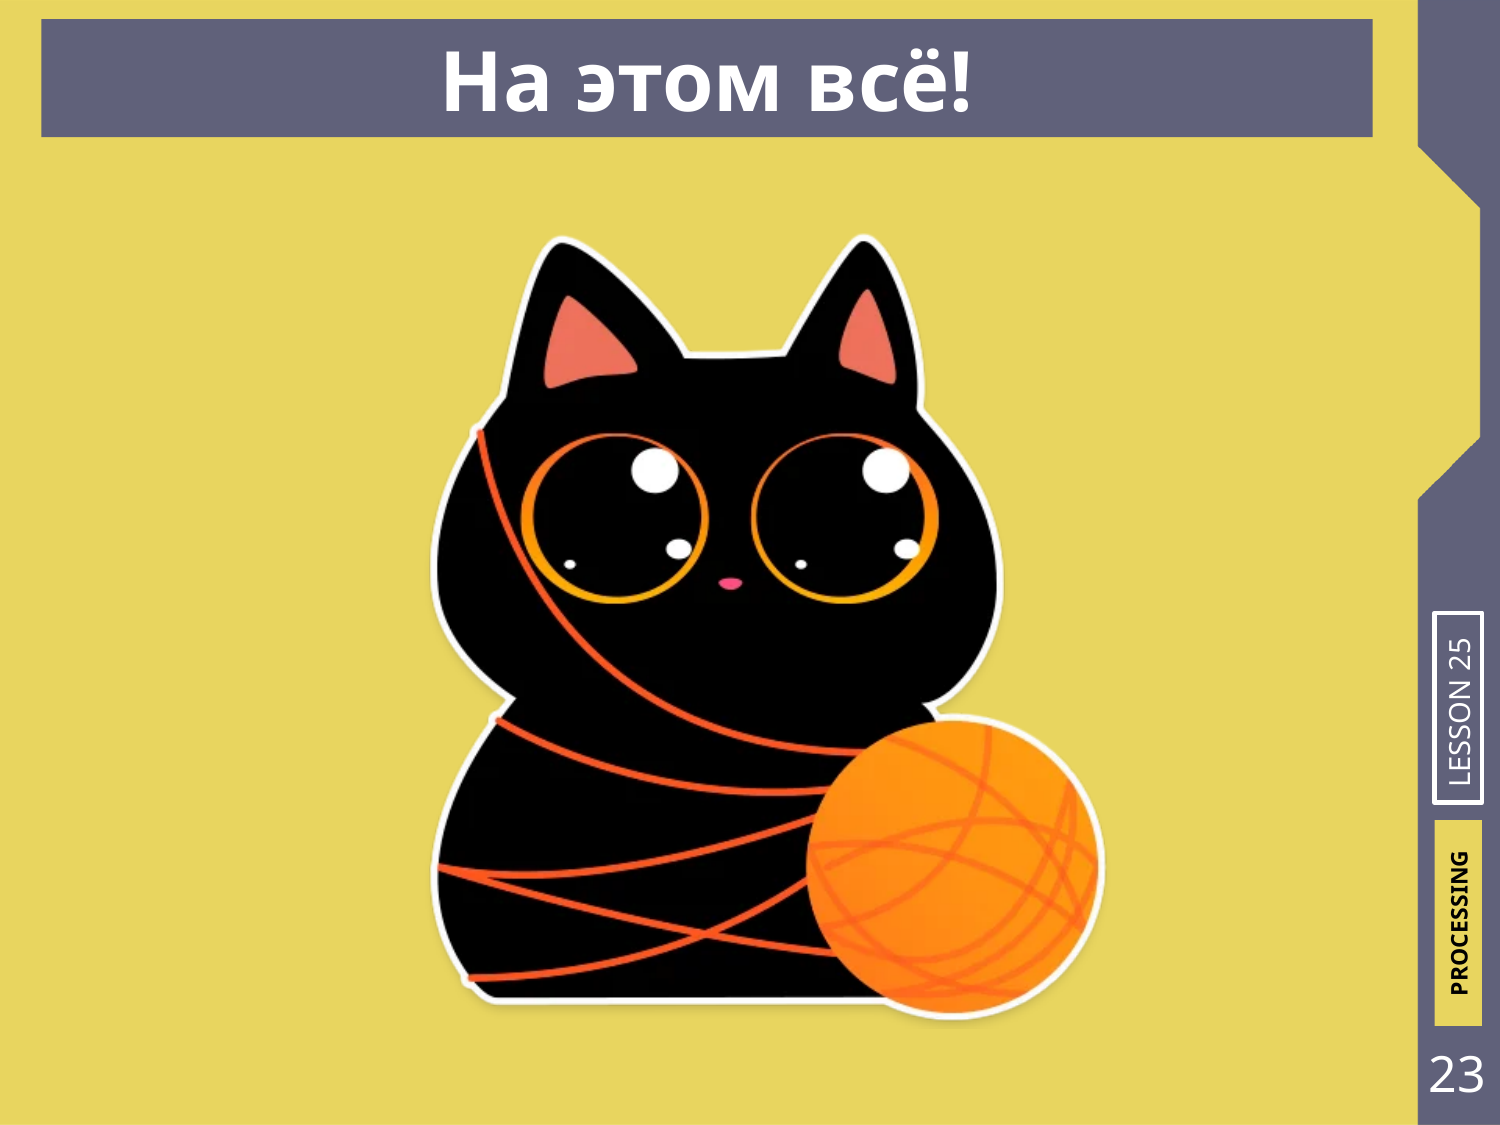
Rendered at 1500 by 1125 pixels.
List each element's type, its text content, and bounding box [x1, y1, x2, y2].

slide_number ‹#› [1401, 1029, 1500, 1125]
picture [0, 0, 1500, 1125]
list LESSON 25 [1432, 611, 1484, 805]
title На этом всё! [41, 19, 1373, 138]
